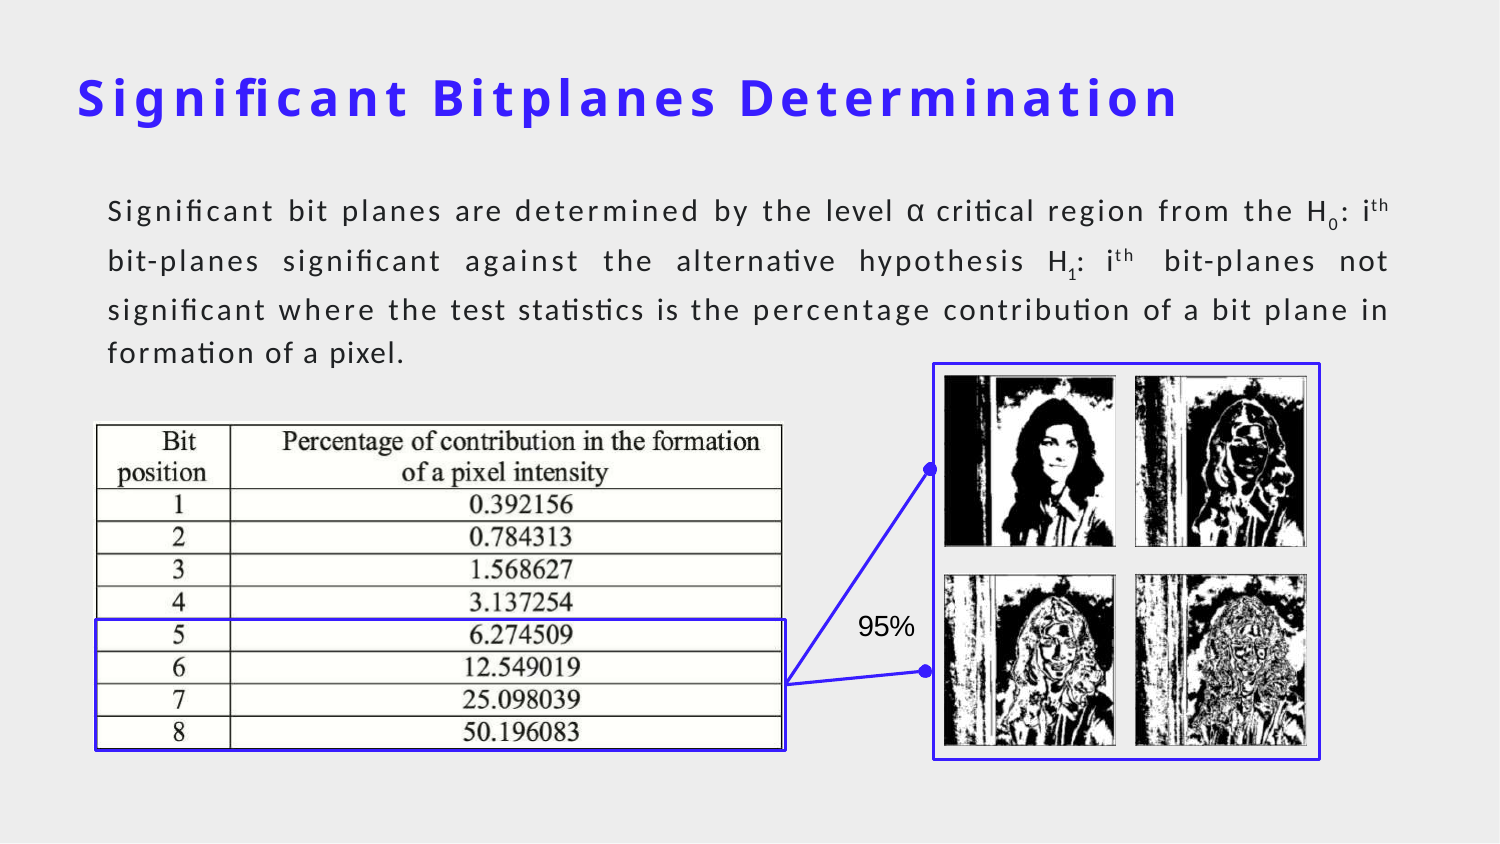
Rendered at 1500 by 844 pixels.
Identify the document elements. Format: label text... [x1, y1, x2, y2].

title Signiﬁcant Bitplanes Determination [75, 64, 1322, 208]
text_box Signiﬁcant bit planes are determined by the level α critical region from the H0: ith bit-planes signiﬁcant against the alternative hypothesis H1: ith bit-planes not signiﬁcant where the test statistics is the percentage contribution of a bit plane in formation of a pixel. [103, 181, 1391, 370]
text_box [933, 363, 1320, 760]
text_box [93, 375, 1307, 751]
